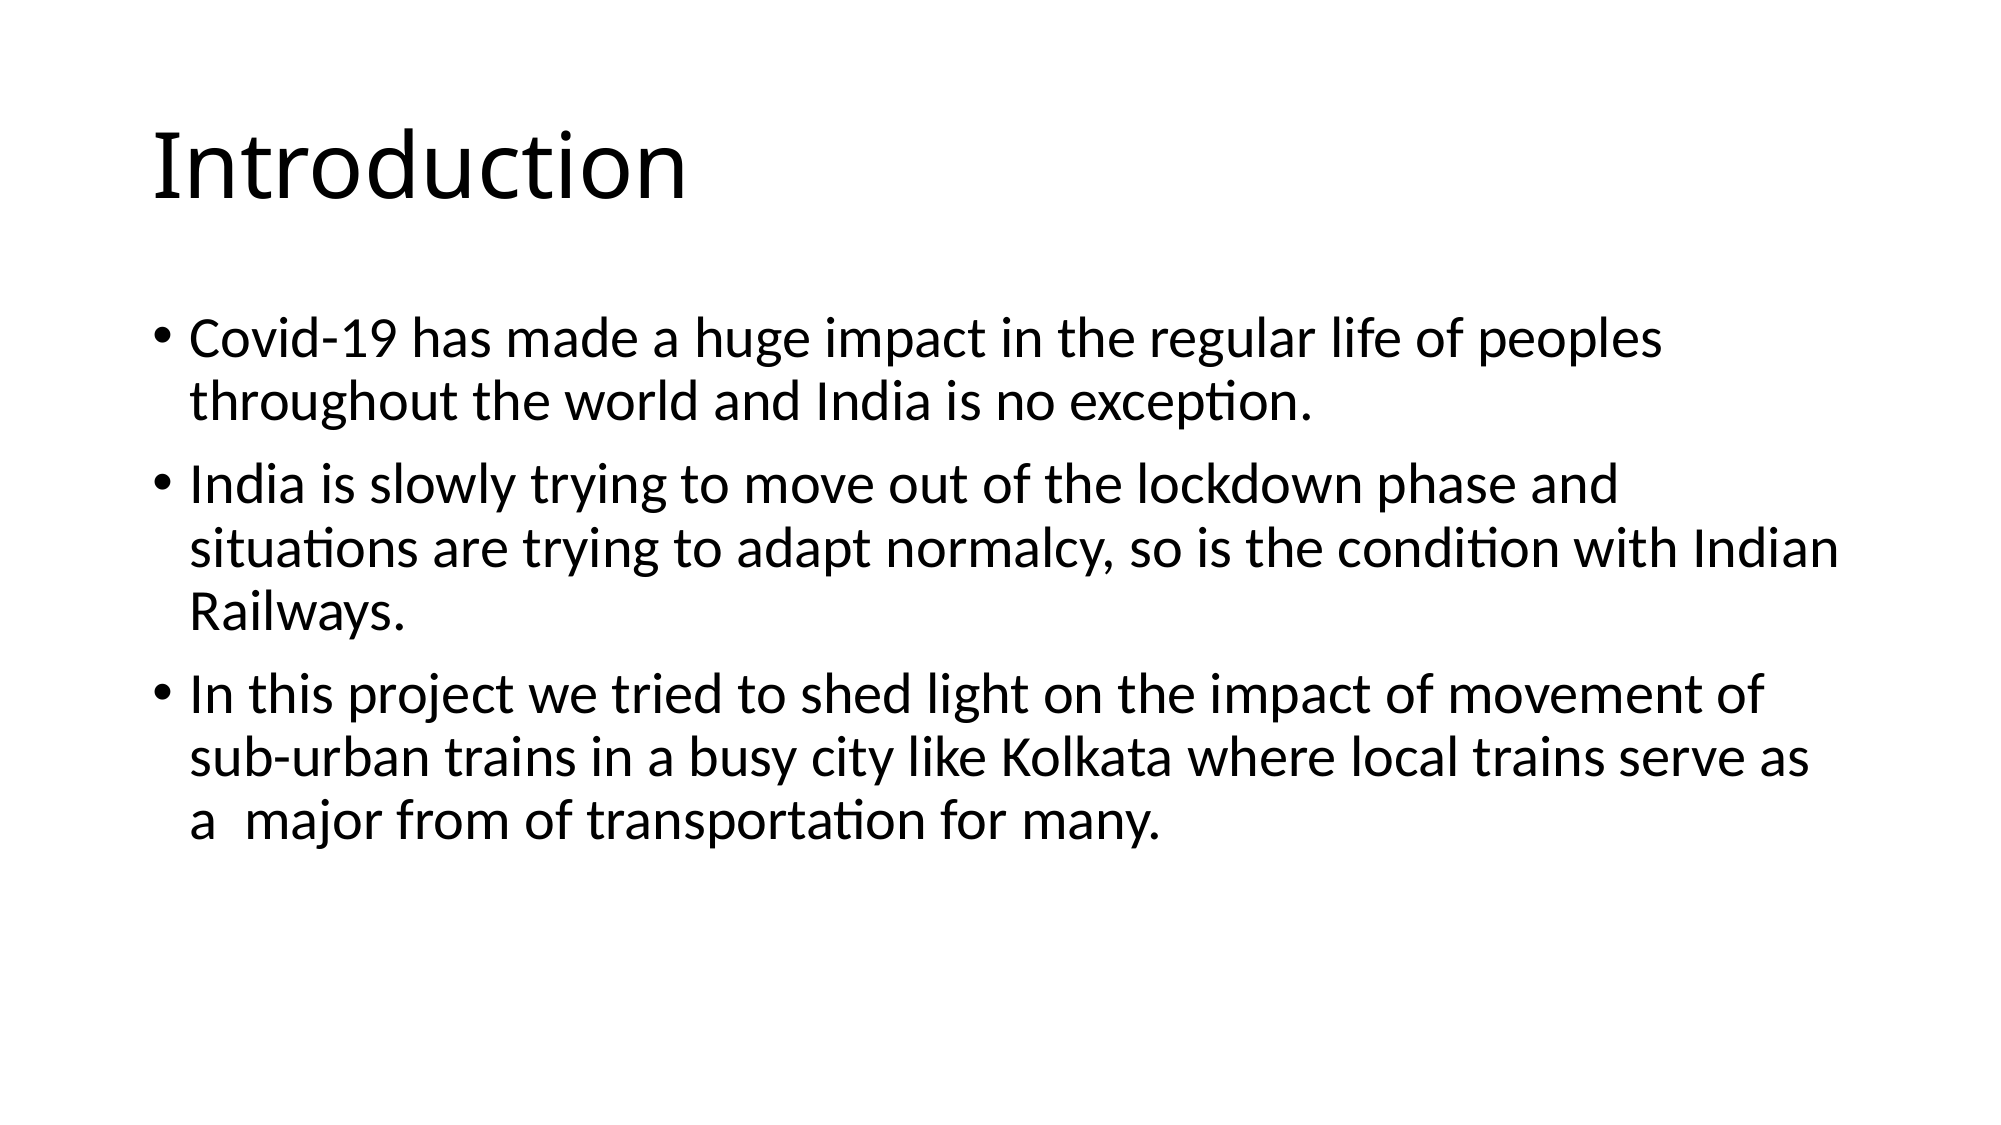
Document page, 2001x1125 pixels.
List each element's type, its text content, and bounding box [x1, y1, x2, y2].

title Introduction [137, 59, 1863, 278]
list Covid-19 has made a huge impact in the regular life of peoples throughout the world and India is no exception. India is slowly trying to move out of the lockdown phase and situations are trying to adapt normalcy, so is the condition with Indian Railways. In this project we tried to shed light on the impact of movement of sub-urban trains in a busy city like Kolkata where local trains serve as a major from of transportation for many. [137, 299, 1863, 1014]
